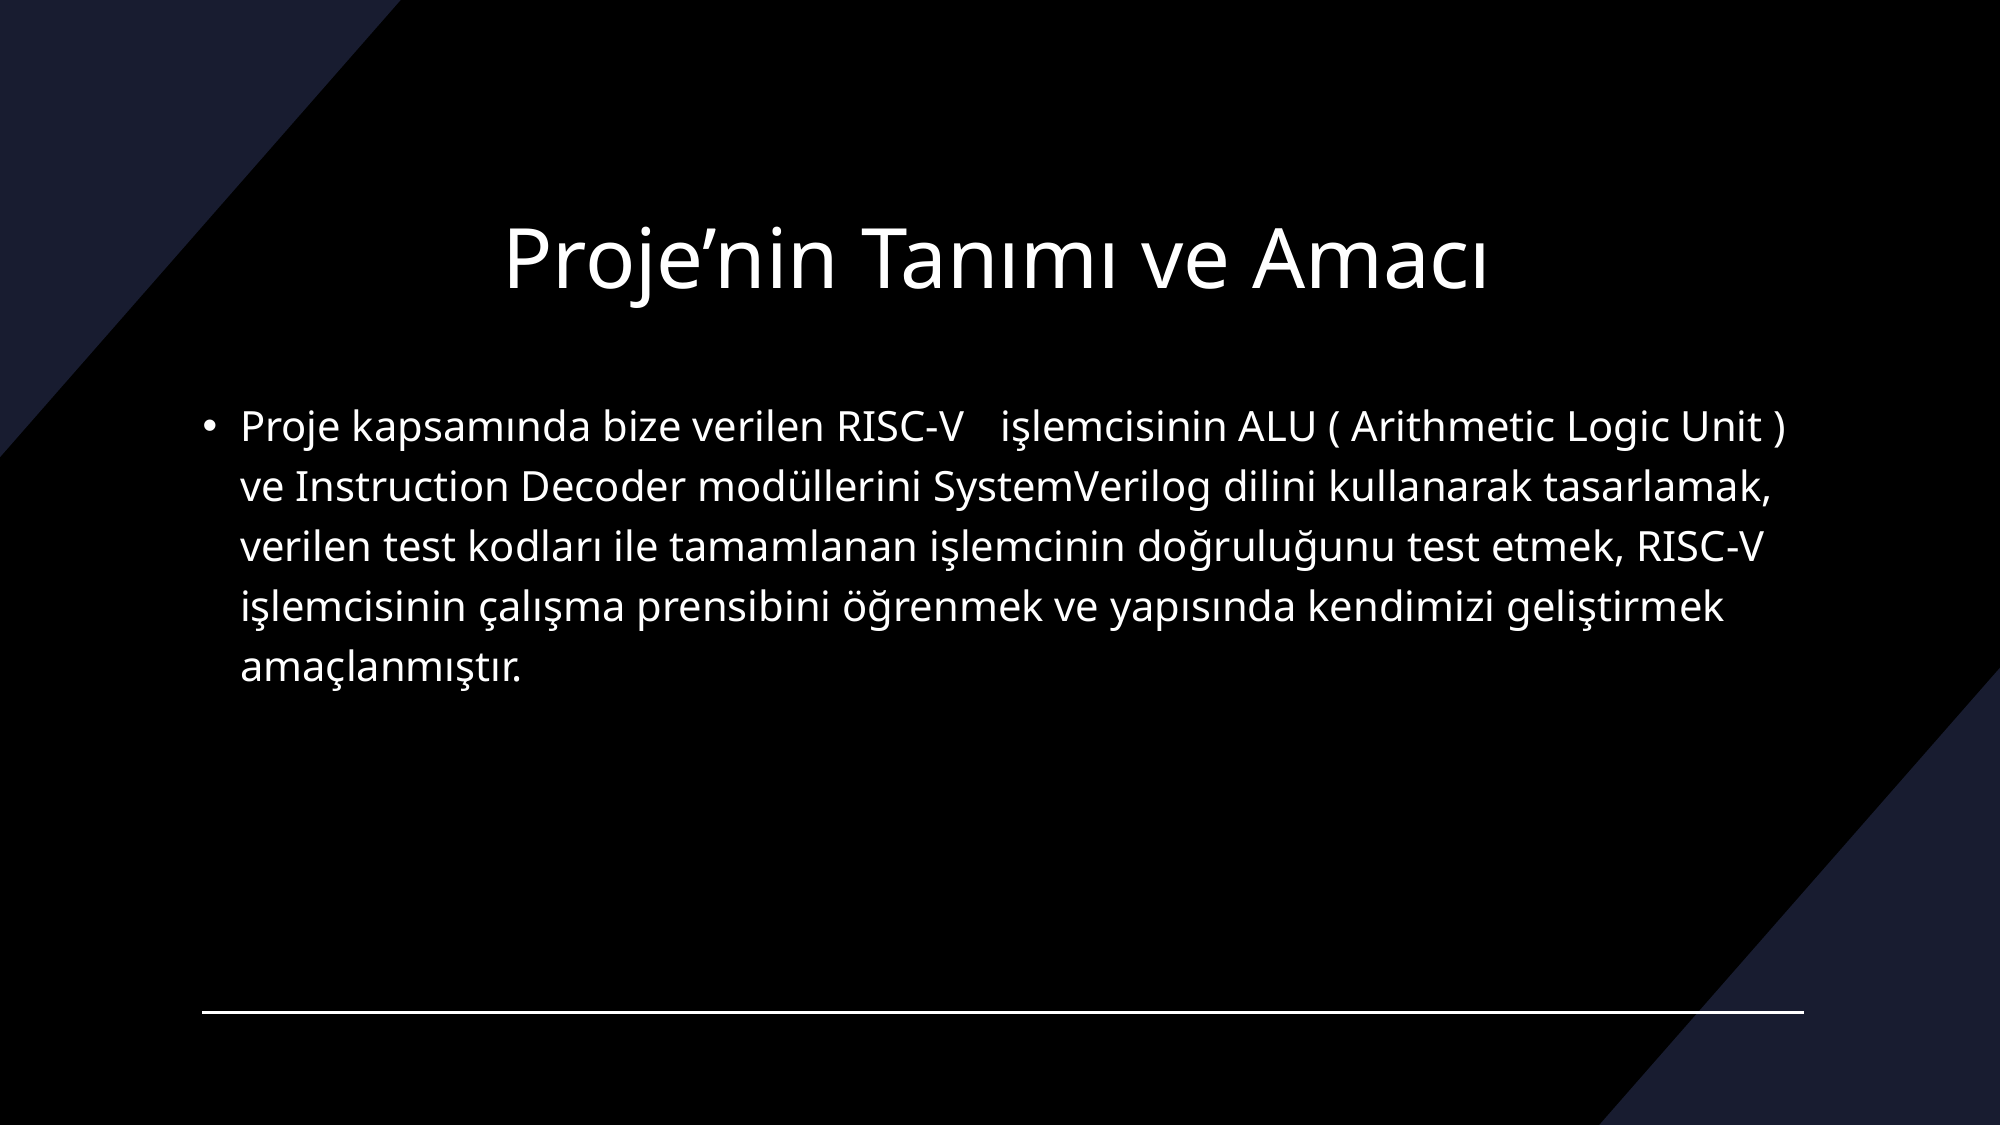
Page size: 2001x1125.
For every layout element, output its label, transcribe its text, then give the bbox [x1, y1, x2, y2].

title Proje’nin Tanımı ve Amacı [187, 143, 1813, 367]
list Proje kapsamında bize verilen RISC-V işlemcisinin ALU ( Arithmetic Logic Unit ) ve Instruction Decoder modüllerini SystemVerilog dilini kullanarak tasarlamak, verilen test kodları ile tamamlanan işlemcinin doğruluğunu test etmek, RISC-V işlemcisinin çalışma prensibini öğrenmek ve yapısında kendimizi geliştirmek amaçlanmıştır. [187, 382, 1813, 968]
